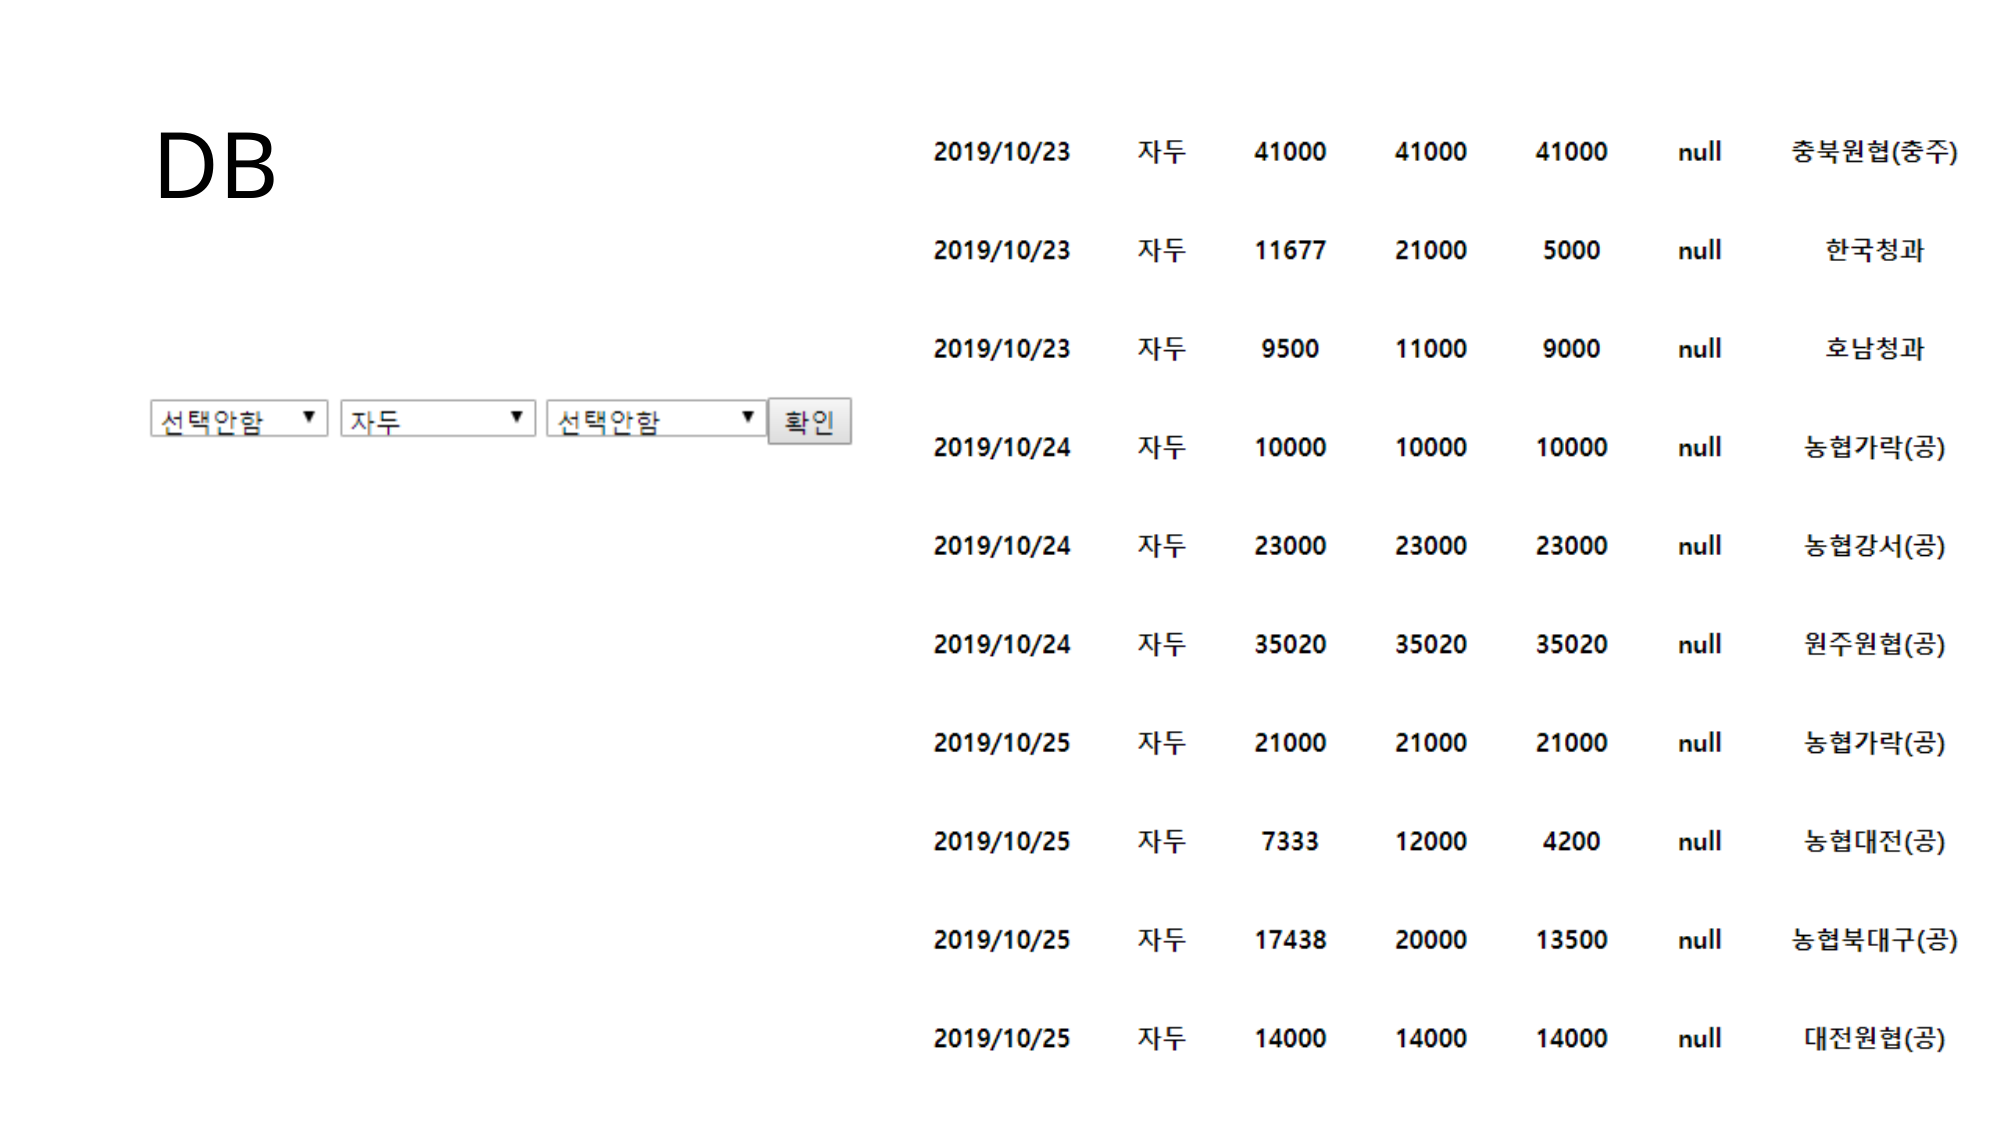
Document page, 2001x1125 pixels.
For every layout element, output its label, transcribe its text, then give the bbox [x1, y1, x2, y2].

title DB [137, 59, 1863, 278]
picture [137, 388, 876, 465]
picture [892, 114, 2000, 1082]
